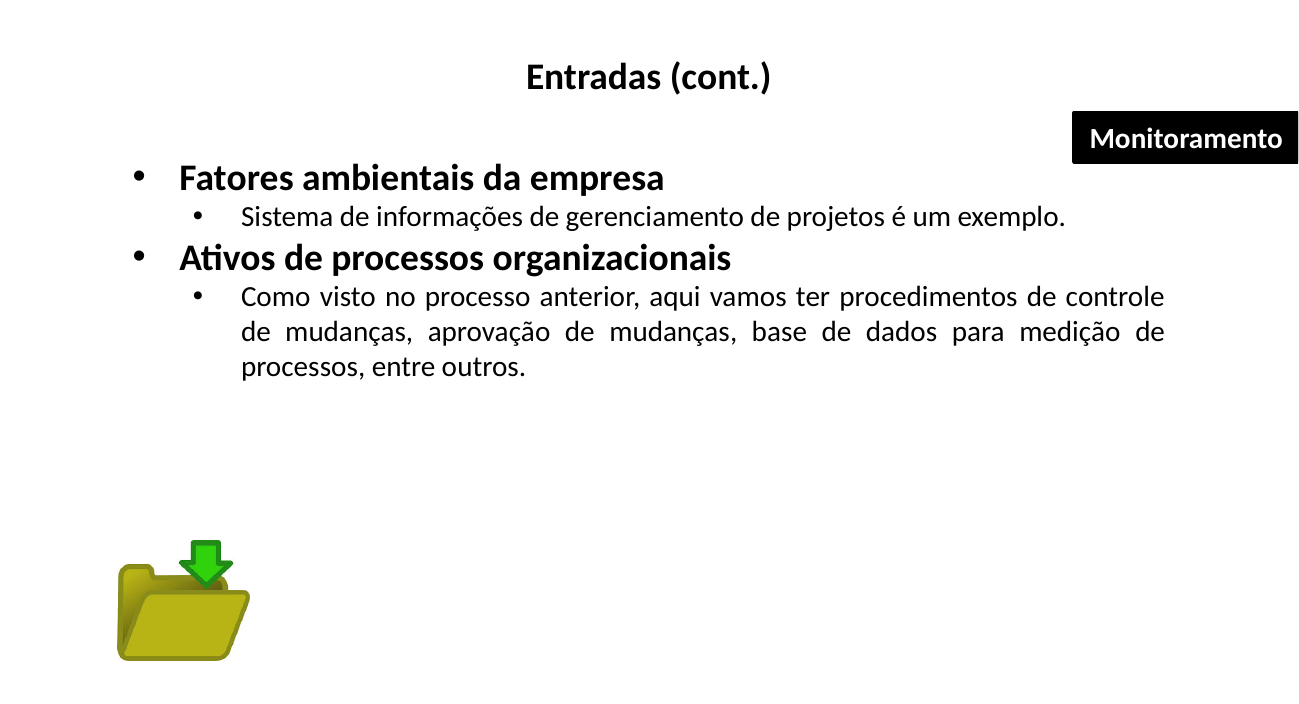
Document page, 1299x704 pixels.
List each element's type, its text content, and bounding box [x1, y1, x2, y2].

text_box Monitoramento [1074, 112, 1299, 162]
picture [117, 540, 250, 661]
text_box Entradas (cont.) [0, 44, 1299, 106]
text_box Fatores ambientais da empresa Sistema de informações de gerenciamento de projetos é um exemplo. Ativos de processos organizacionais Como visto no processo anterior, aqui vamos ter procedimentos de controle de mudanças, aprovação de mudanças, base de dados para medição de processos, entre outros. [117, 145, 1181, 393]
